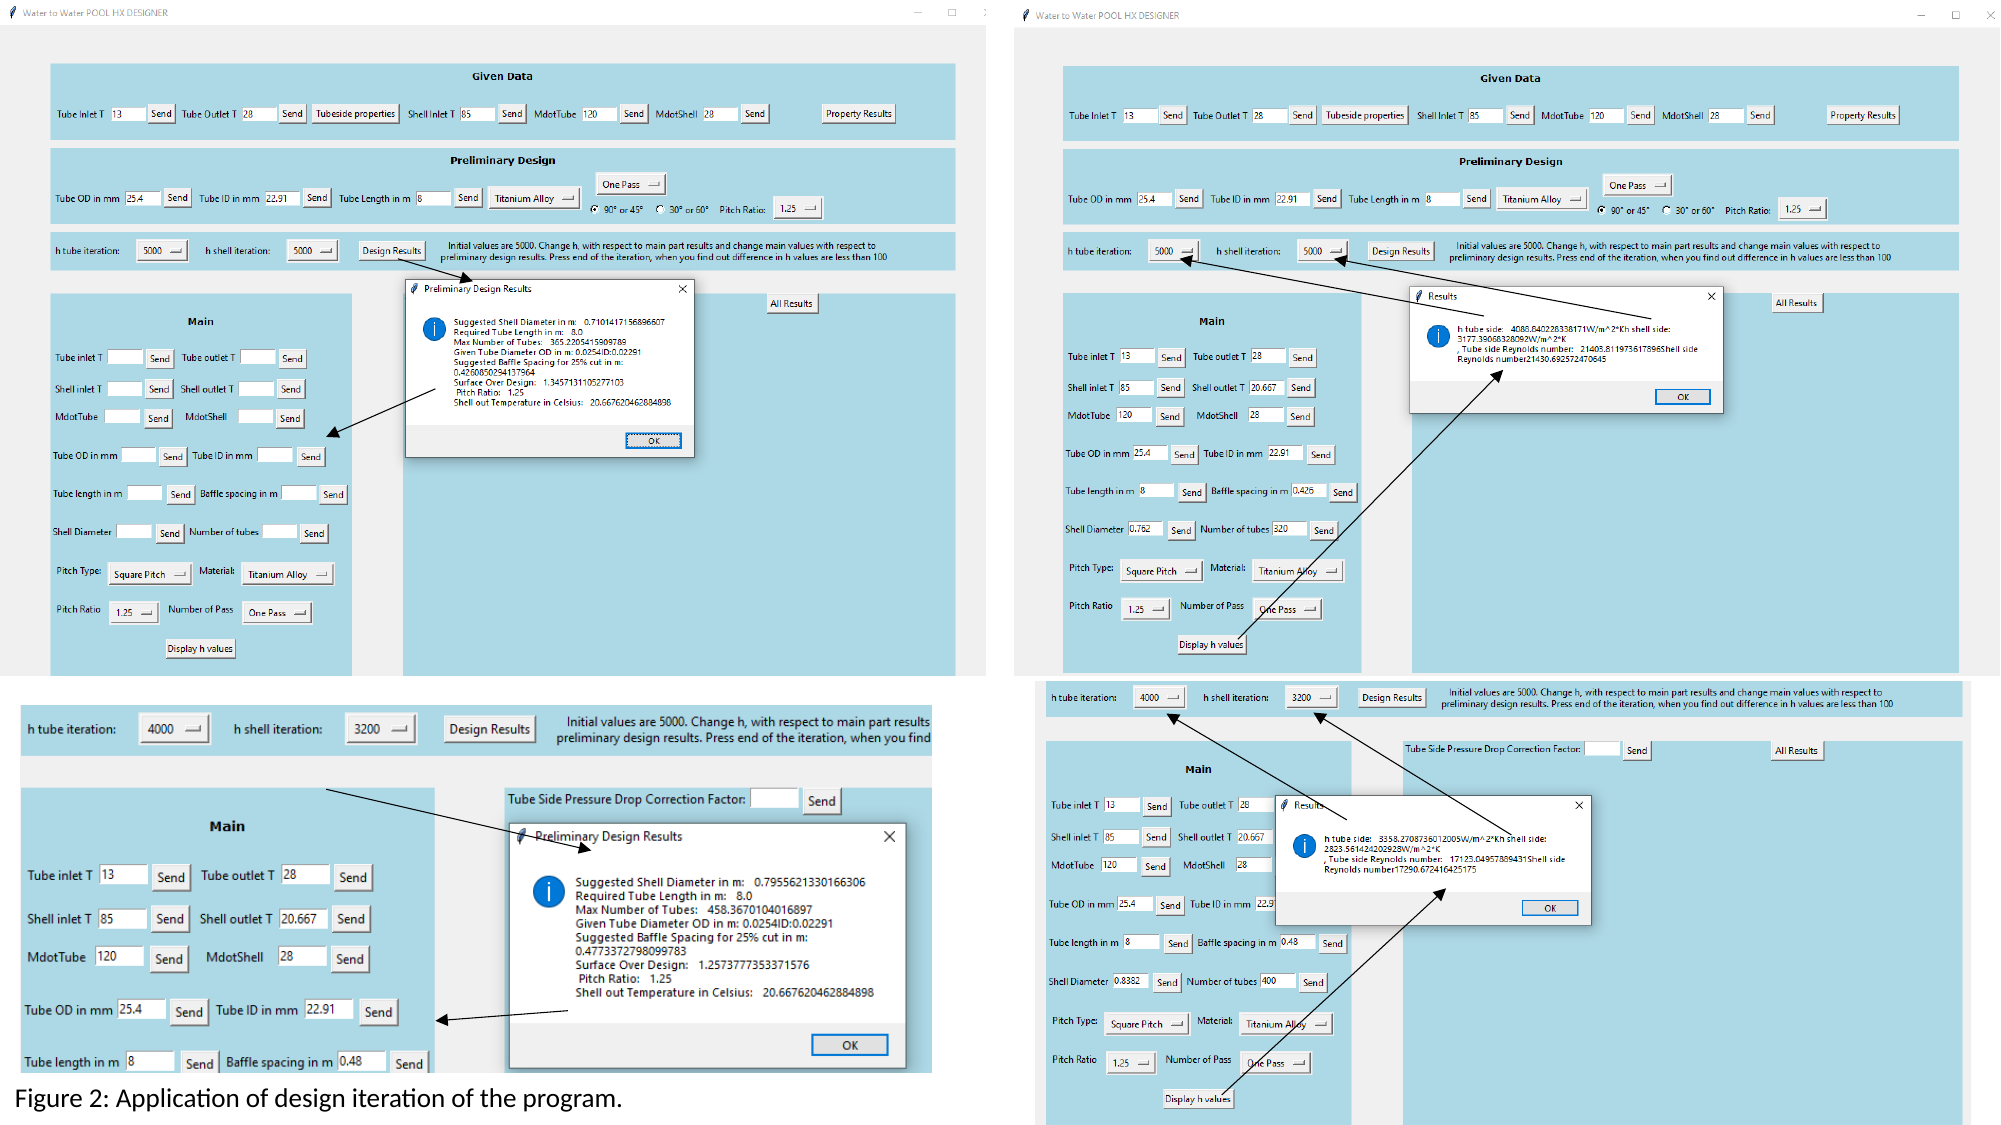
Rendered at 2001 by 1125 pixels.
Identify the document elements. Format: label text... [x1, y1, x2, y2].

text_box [1237, 369, 1504, 640]
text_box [1333, 258, 1652, 319]
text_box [1179, 258, 1333, 316]
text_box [435, 1010, 568, 1021]
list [0, 5, 986, 676]
text_box Figure 2: Application of design iteration of the program. [0, 1072, 1000, 1120]
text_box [326, 789, 592, 851]
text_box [1313, 712, 1512, 835]
picture [1035, 681, 1972, 1125]
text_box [397, 258, 473, 282]
picture [20, 705, 932, 1073]
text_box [326, 388, 436, 437]
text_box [1166, 713, 1313, 820]
picture [1014, 5, 2000, 676]
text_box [1221, 888, 1447, 1095]
